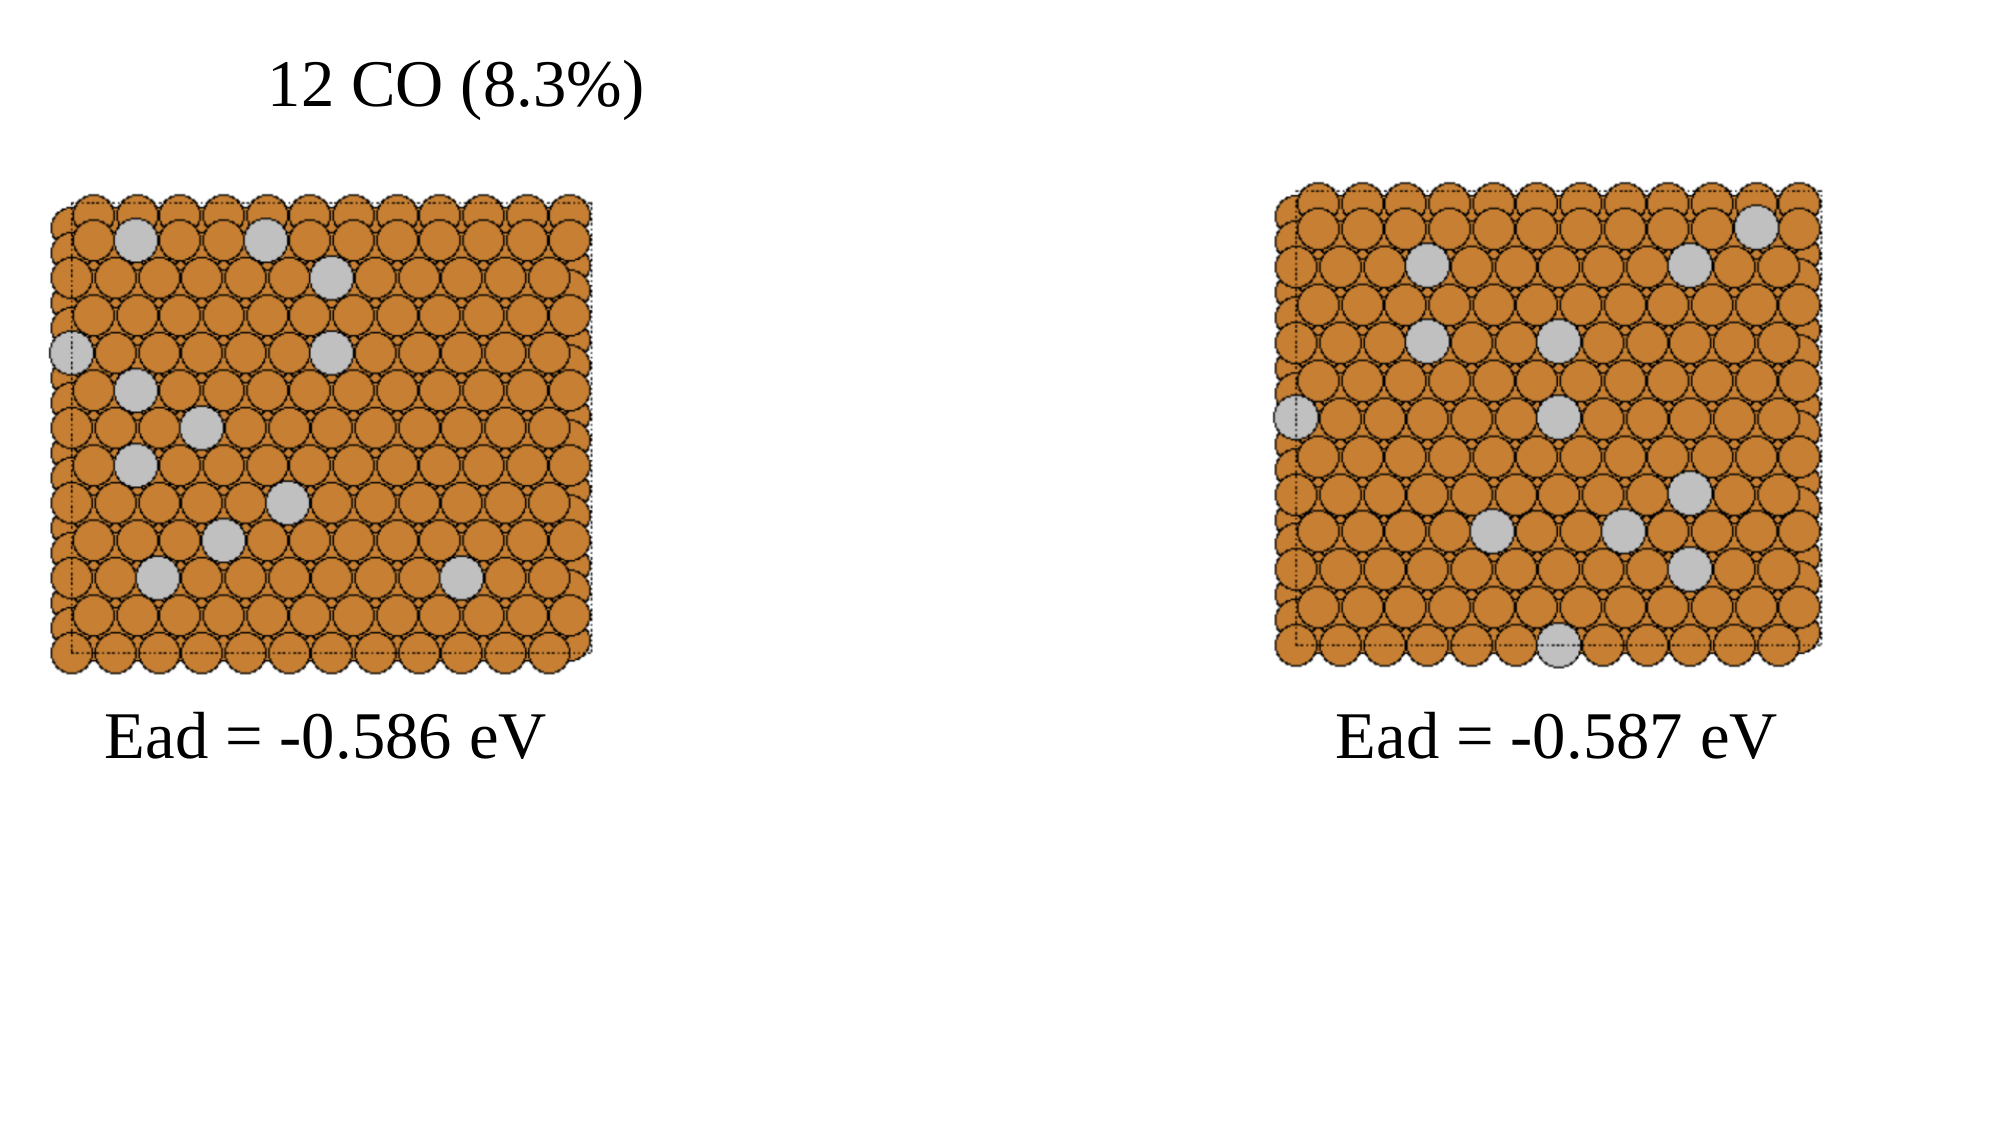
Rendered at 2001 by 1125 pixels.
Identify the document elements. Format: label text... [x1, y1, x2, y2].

picture [46, 185, 597, 684]
picture [1268, 175, 1828, 673]
text_box Ead = -0.586 eV [90, 684, 597, 780]
text_box Ead = -0.587 eV [1321, 684, 1828, 780]
text_box 12 CO (8.3%) [253, 32, 760, 128]
